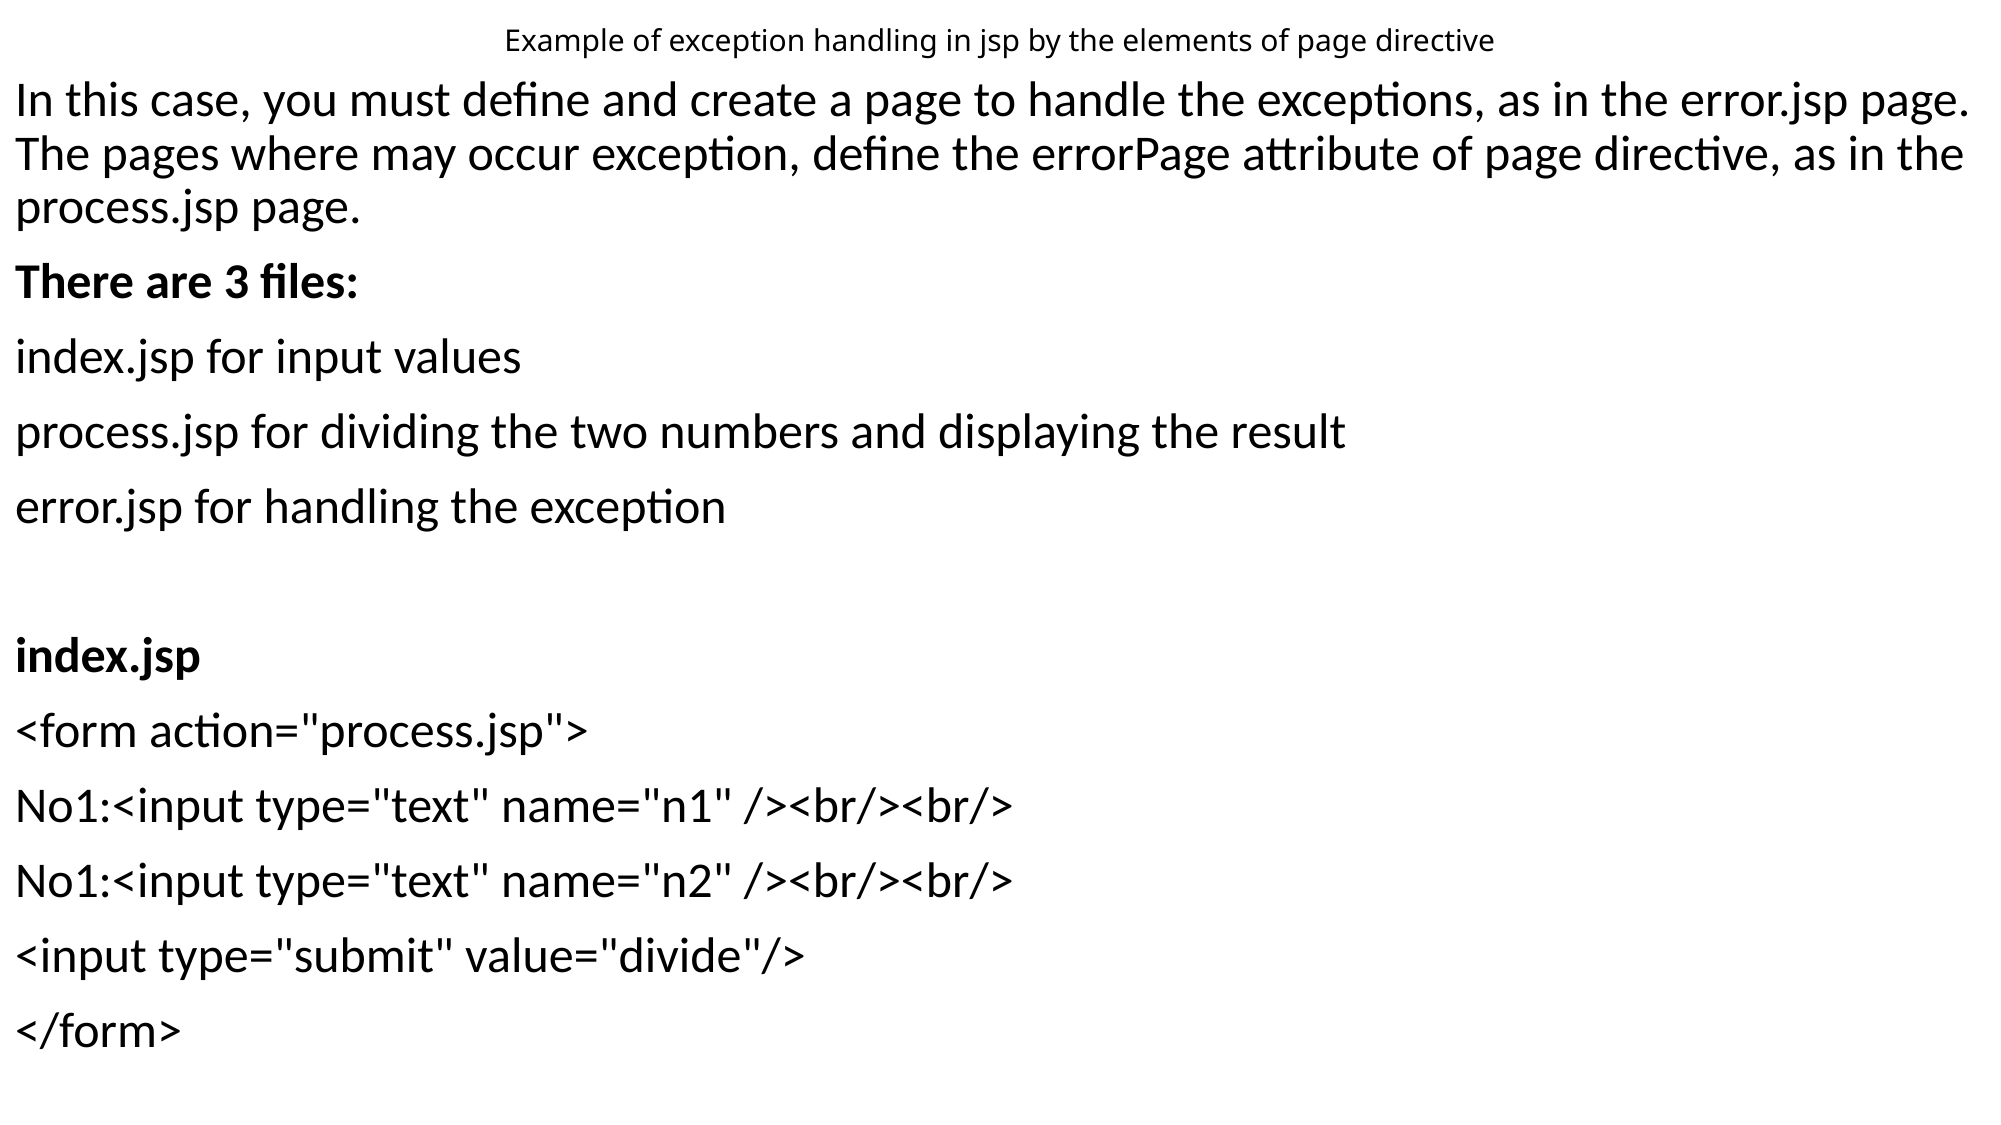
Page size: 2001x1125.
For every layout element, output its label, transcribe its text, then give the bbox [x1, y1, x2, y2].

subtitle In this case, you must define and create a page to handle the exceptions, as in the error.jsp page. The pages where may occur exception, define the errorPage attribute of page directive, as in the process.jsp page. There are 3 files: index.jsp for input values process.jsp for dividing the two numbers and displaying the result error.jsp for handling the exception index.jsp <form action="process.jsp"> No1:<input type="text" name="n1" /><br/><br/> No1:<input type="text" name="n2" /><br/><br/> <input type="submit" value="divide"/> </form> [0, 65, 2000, 1125]
title Example of exception handling in jsp by the elements of page directive [0, 17, 2000, 65]
